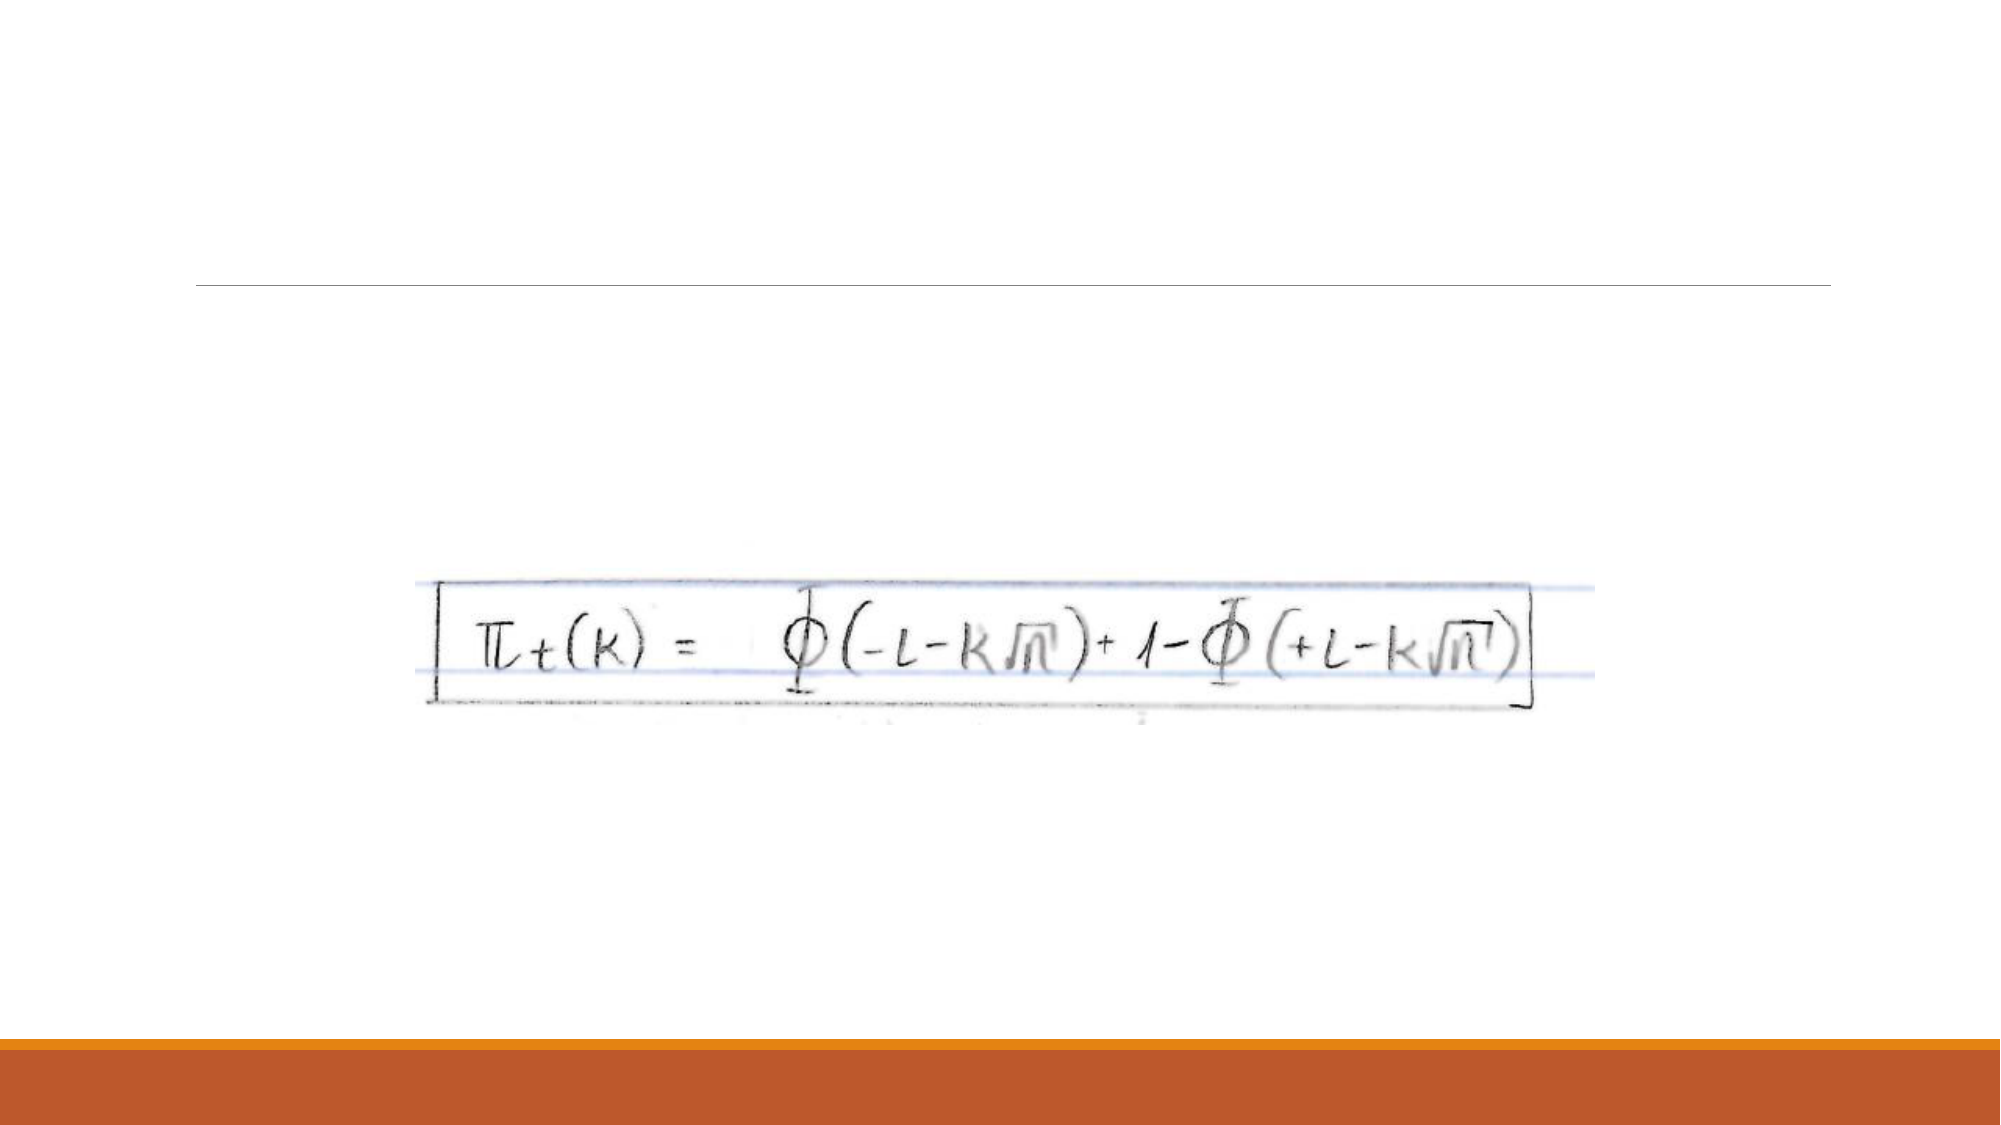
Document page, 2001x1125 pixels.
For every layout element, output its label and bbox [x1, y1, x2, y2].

list [414, 540, 1596, 726]
